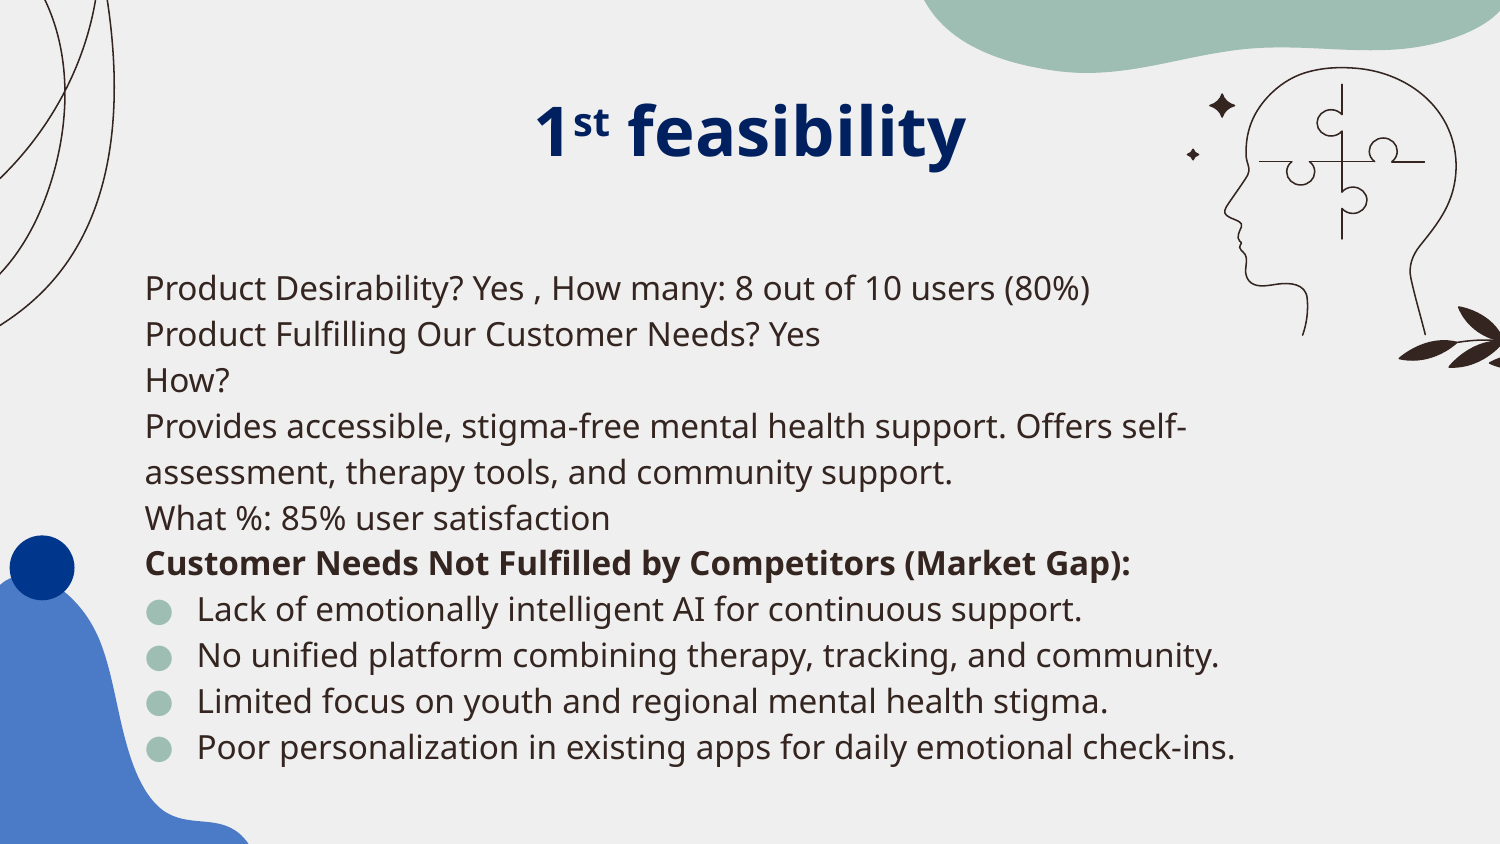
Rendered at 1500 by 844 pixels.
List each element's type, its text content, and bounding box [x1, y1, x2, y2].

list Product Desirability? Yes , How many: 8 out of 10 users (80%) Product Fulfilling Our Customer Needs? Yes How? Provides accessible, stigma-free mental health support. Offers self-assessment, therapy tools, and community support. What %: 85% user satisfaction Customer Needs Not Fulfilled by Competitors (Market Gap): Lack of emotionally intelligent AI for continuous support. No unified platform combining therapy, tracking, and community. Limited focus on youth and regional mental health stigma. Poor personalization in existing apps for daily emotional check-ins. [106, 253, 1347, 844]
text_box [1187, 66, 1500, 444]
title 1st feasibility [118, 72, 1182, 167]
